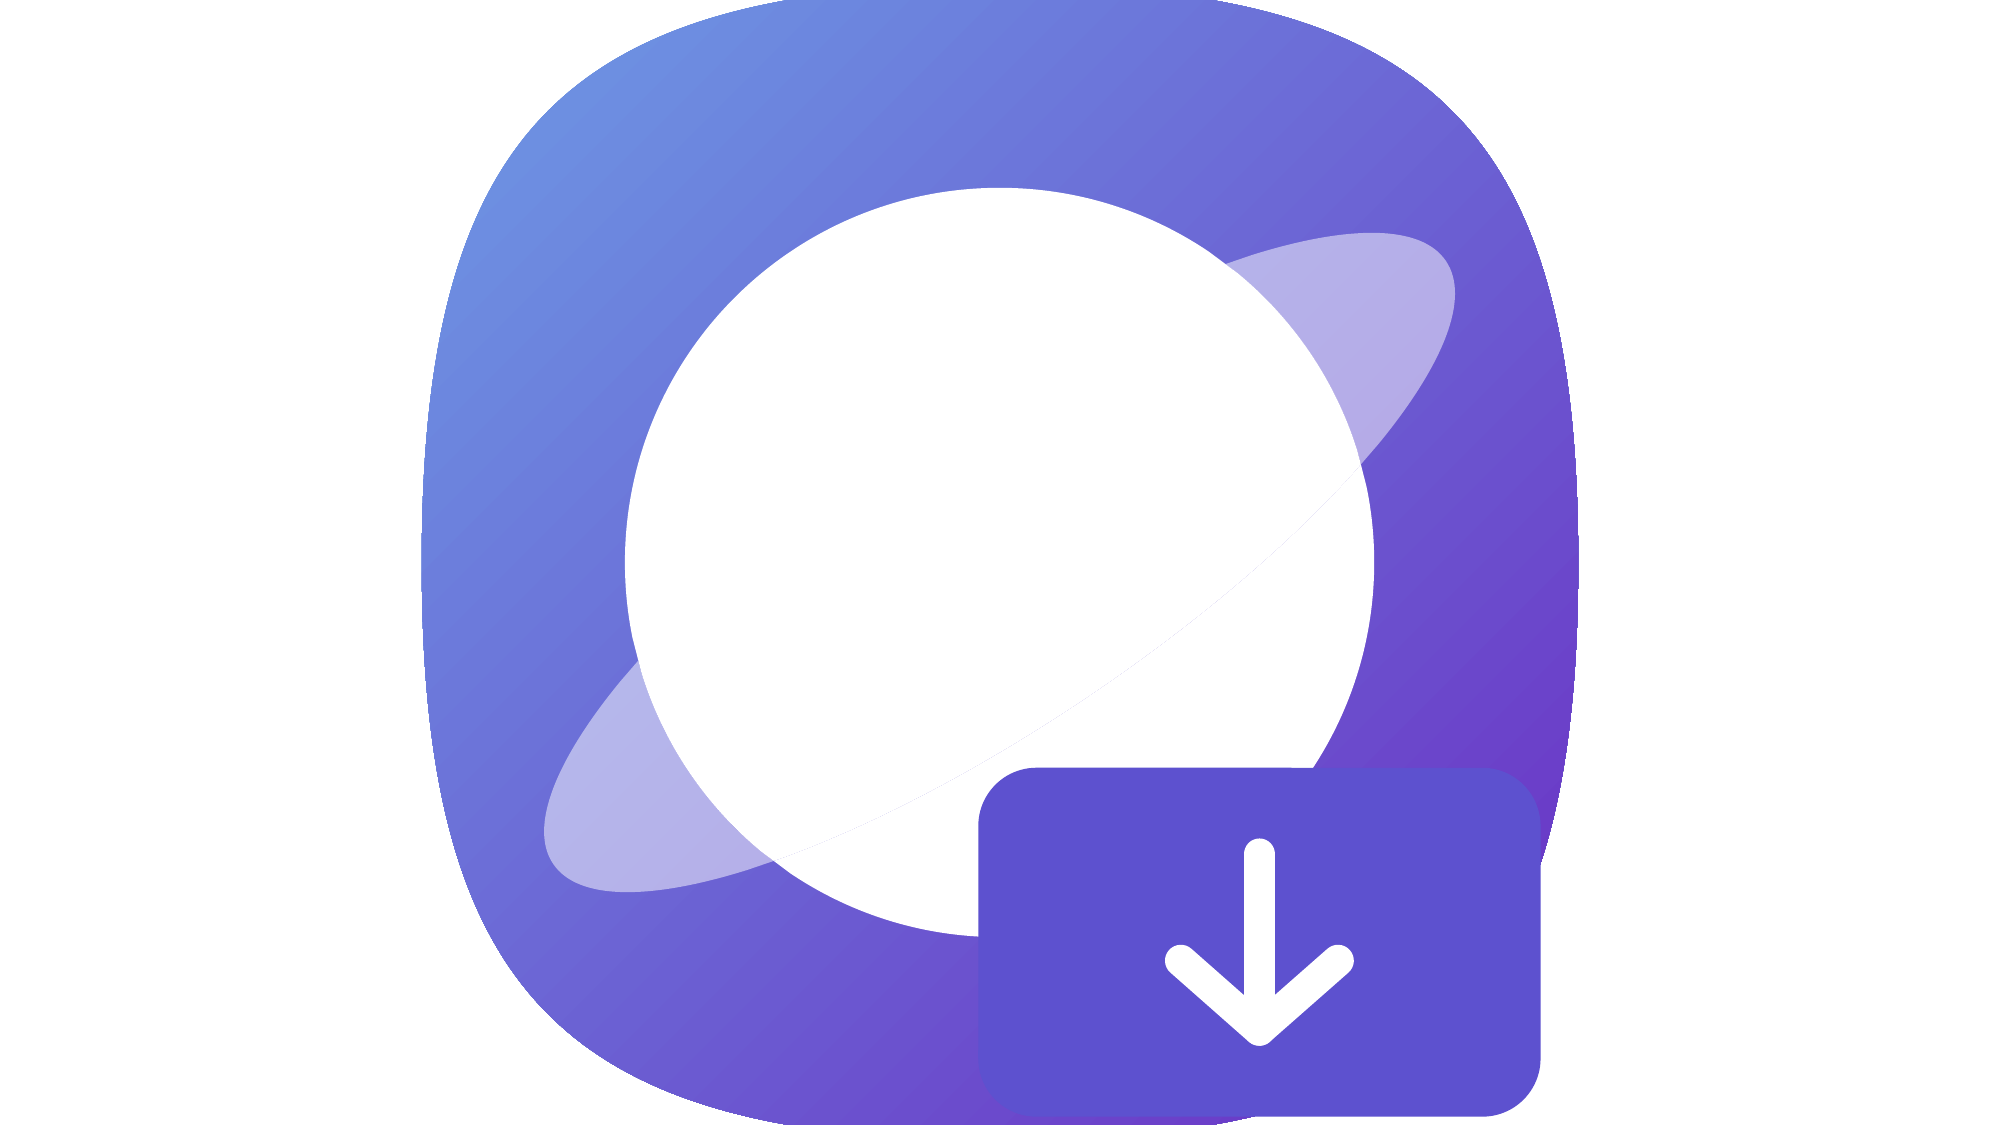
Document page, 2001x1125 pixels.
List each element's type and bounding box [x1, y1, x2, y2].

text_box [421, 0, 1579, 1125]
